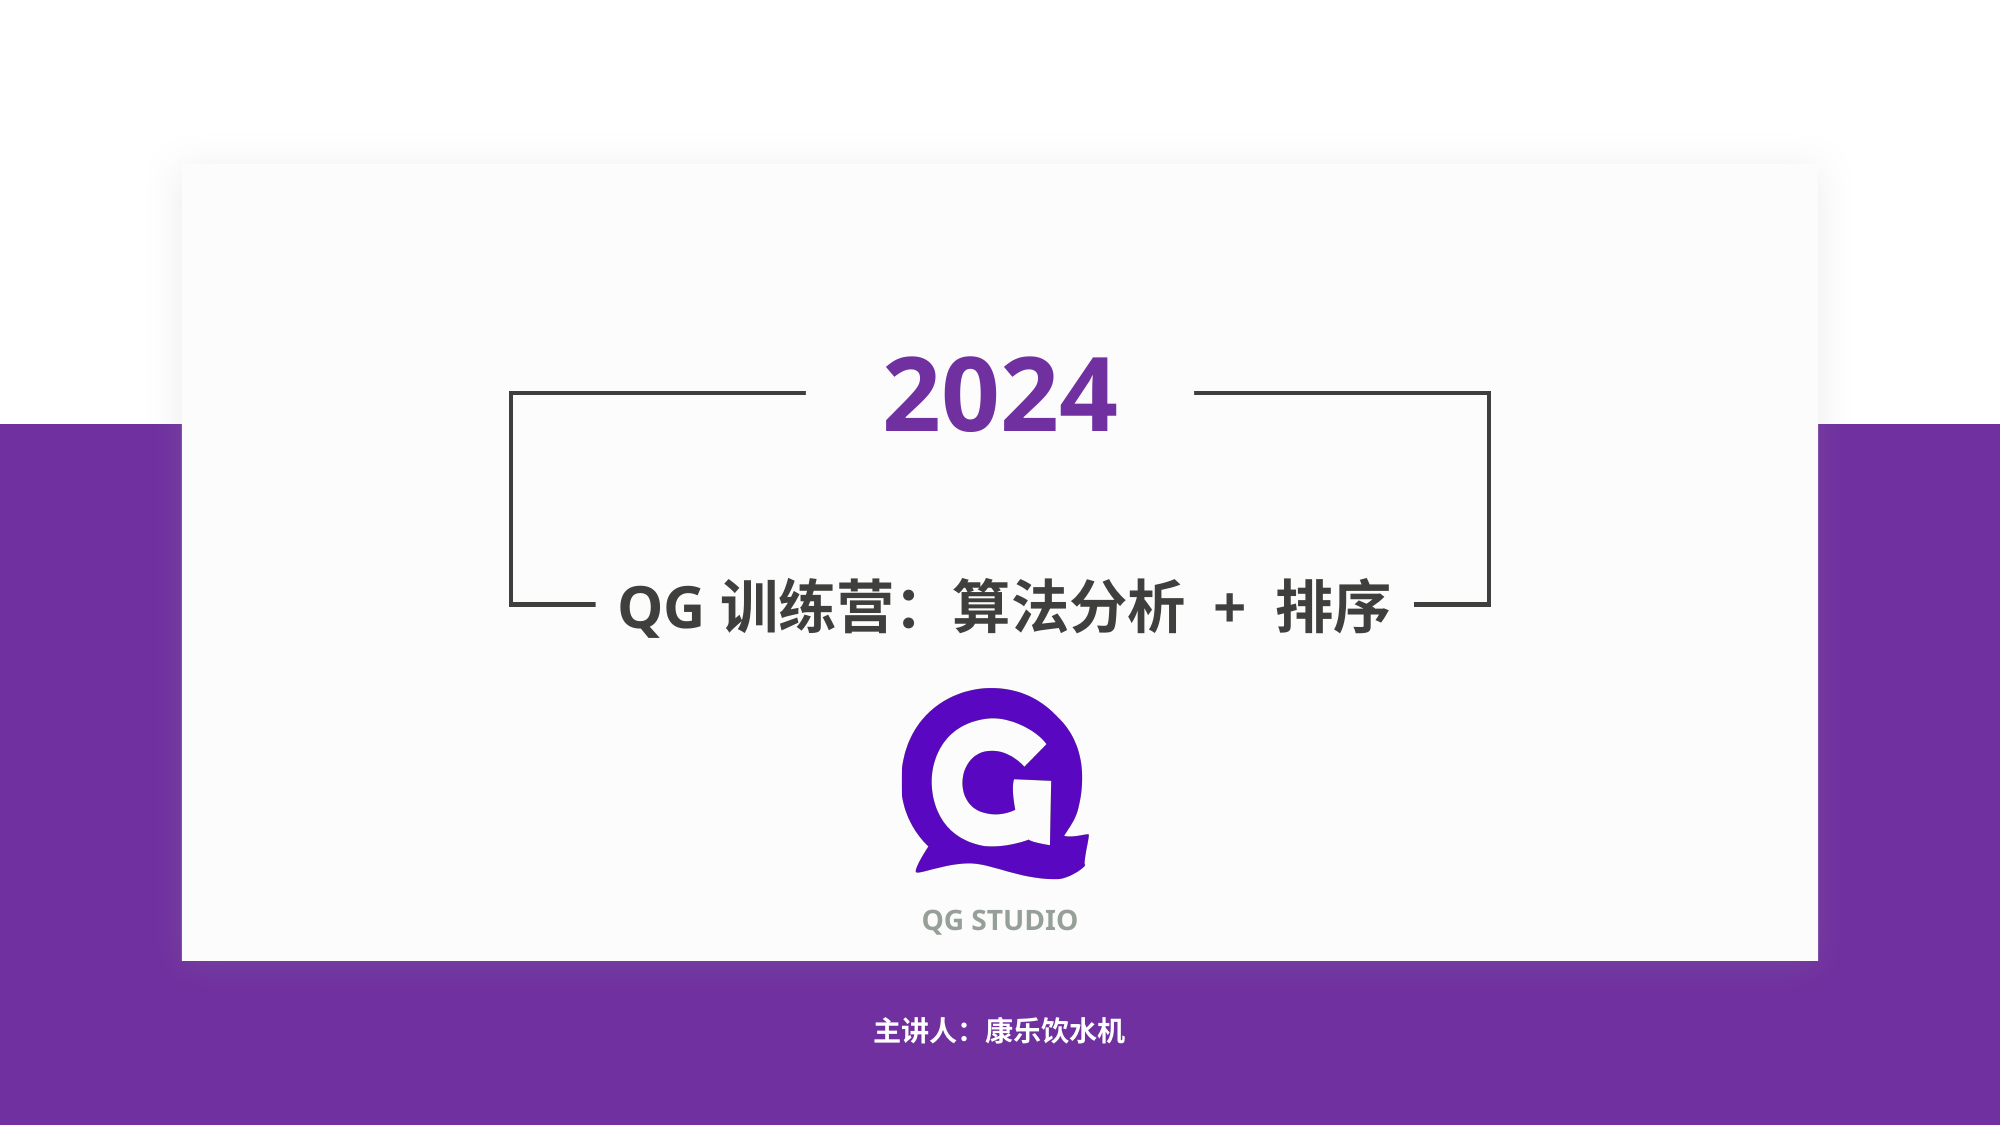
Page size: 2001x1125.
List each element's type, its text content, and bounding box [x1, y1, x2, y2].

text_box 主讲人：康乐饮水机 [773, 1006, 1227, 1055]
text_box [510, 392, 1490, 605]
text_box 2024 [805, 320, 1195, 460]
text_box QG训练营：算法分析 + 排序 [595, 562, 1414, 700]
text_box QG STUDIO [870, 894, 1130, 944]
text_box [181, 163, 1819, 962]
picture [901, 688, 1108, 895]
text_box [0, 423, 2000, 1125]
